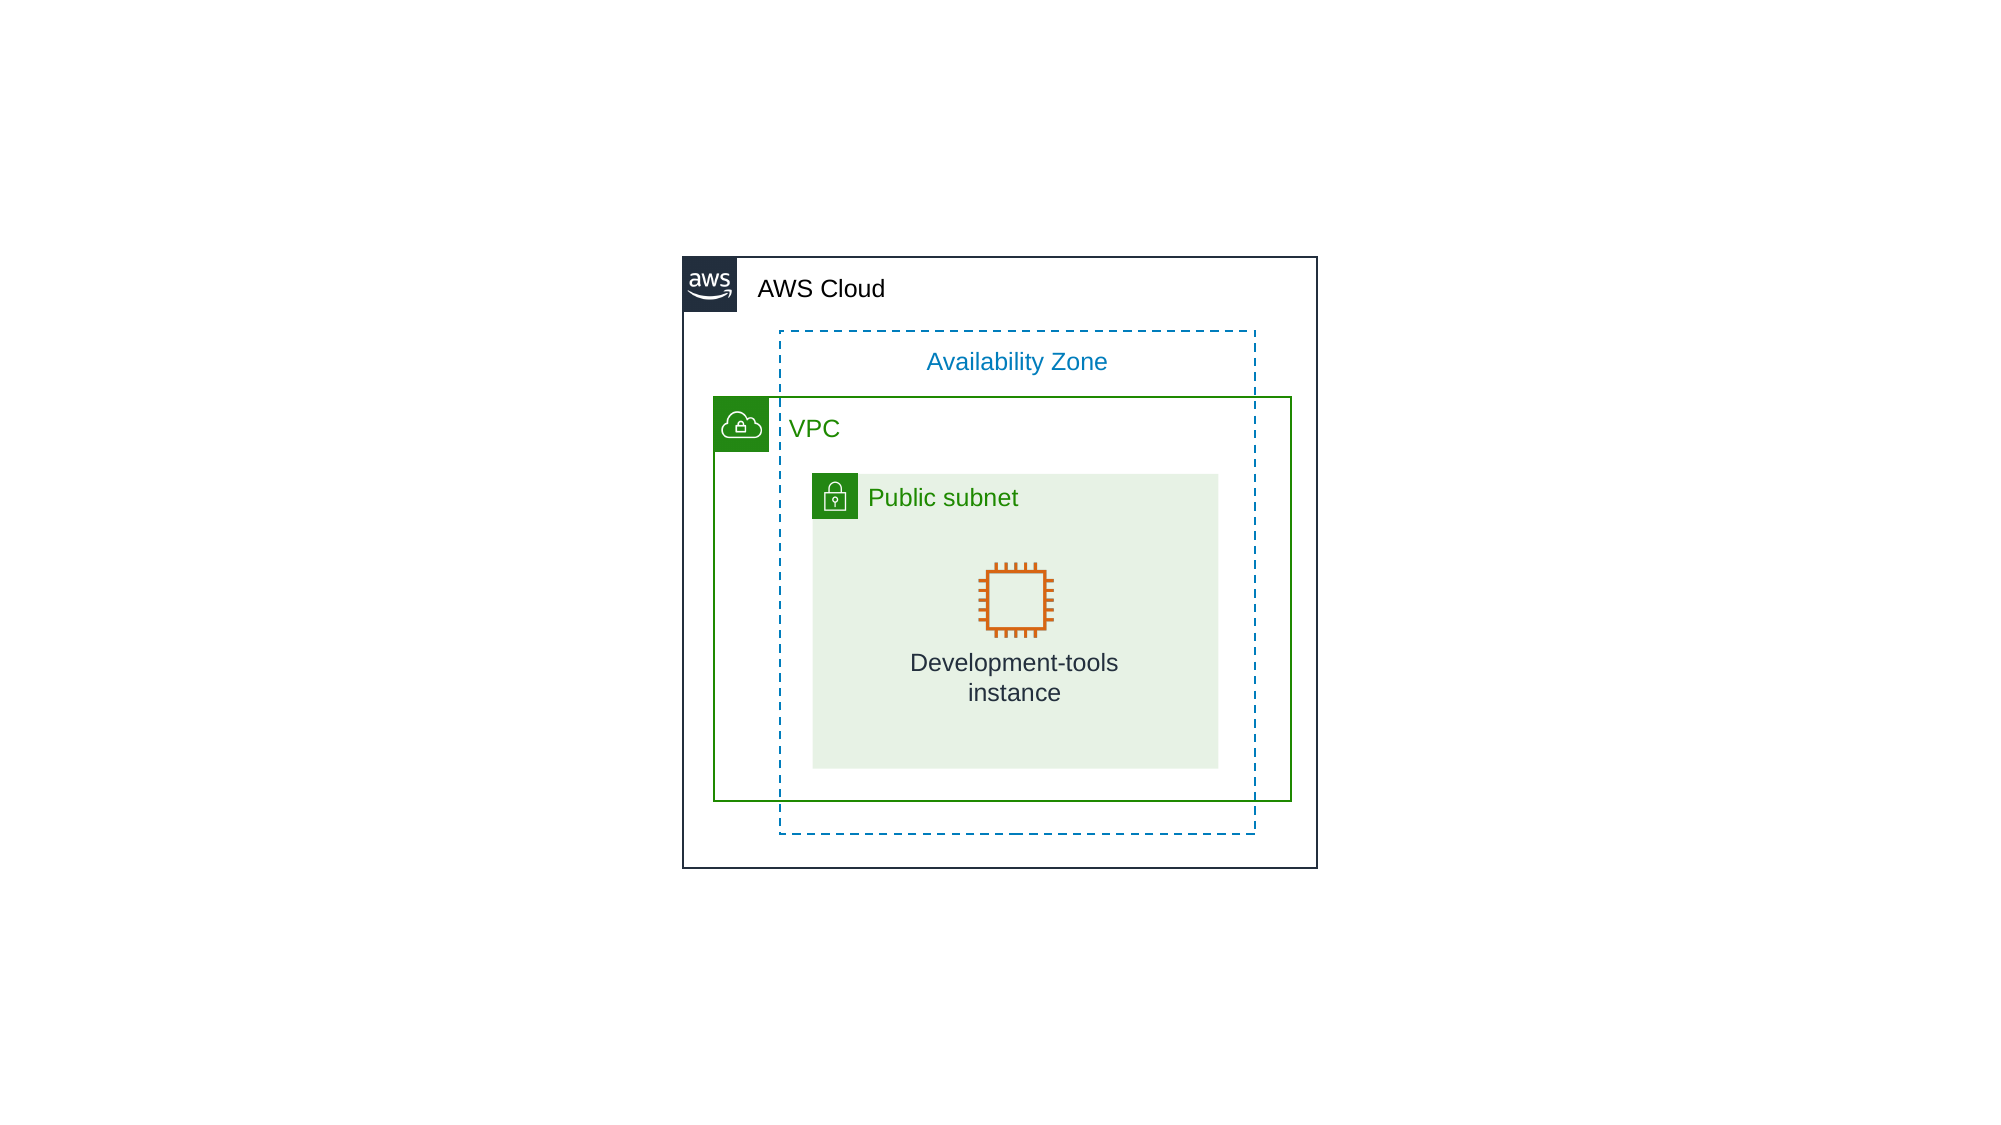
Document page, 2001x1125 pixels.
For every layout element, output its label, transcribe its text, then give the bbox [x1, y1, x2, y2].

picture [976, 561, 1055, 639]
text_box AWS Cloud [682, 256, 1318, 869]
picture [682, 257, 737, 312]
text_box Availability Zone [779, 330, 1256, 835]
text_box Development-tools instance [886, 638, 1143, 714]
picture [714, 397, 769, 452]
picture [812, 473, 858, 519]
